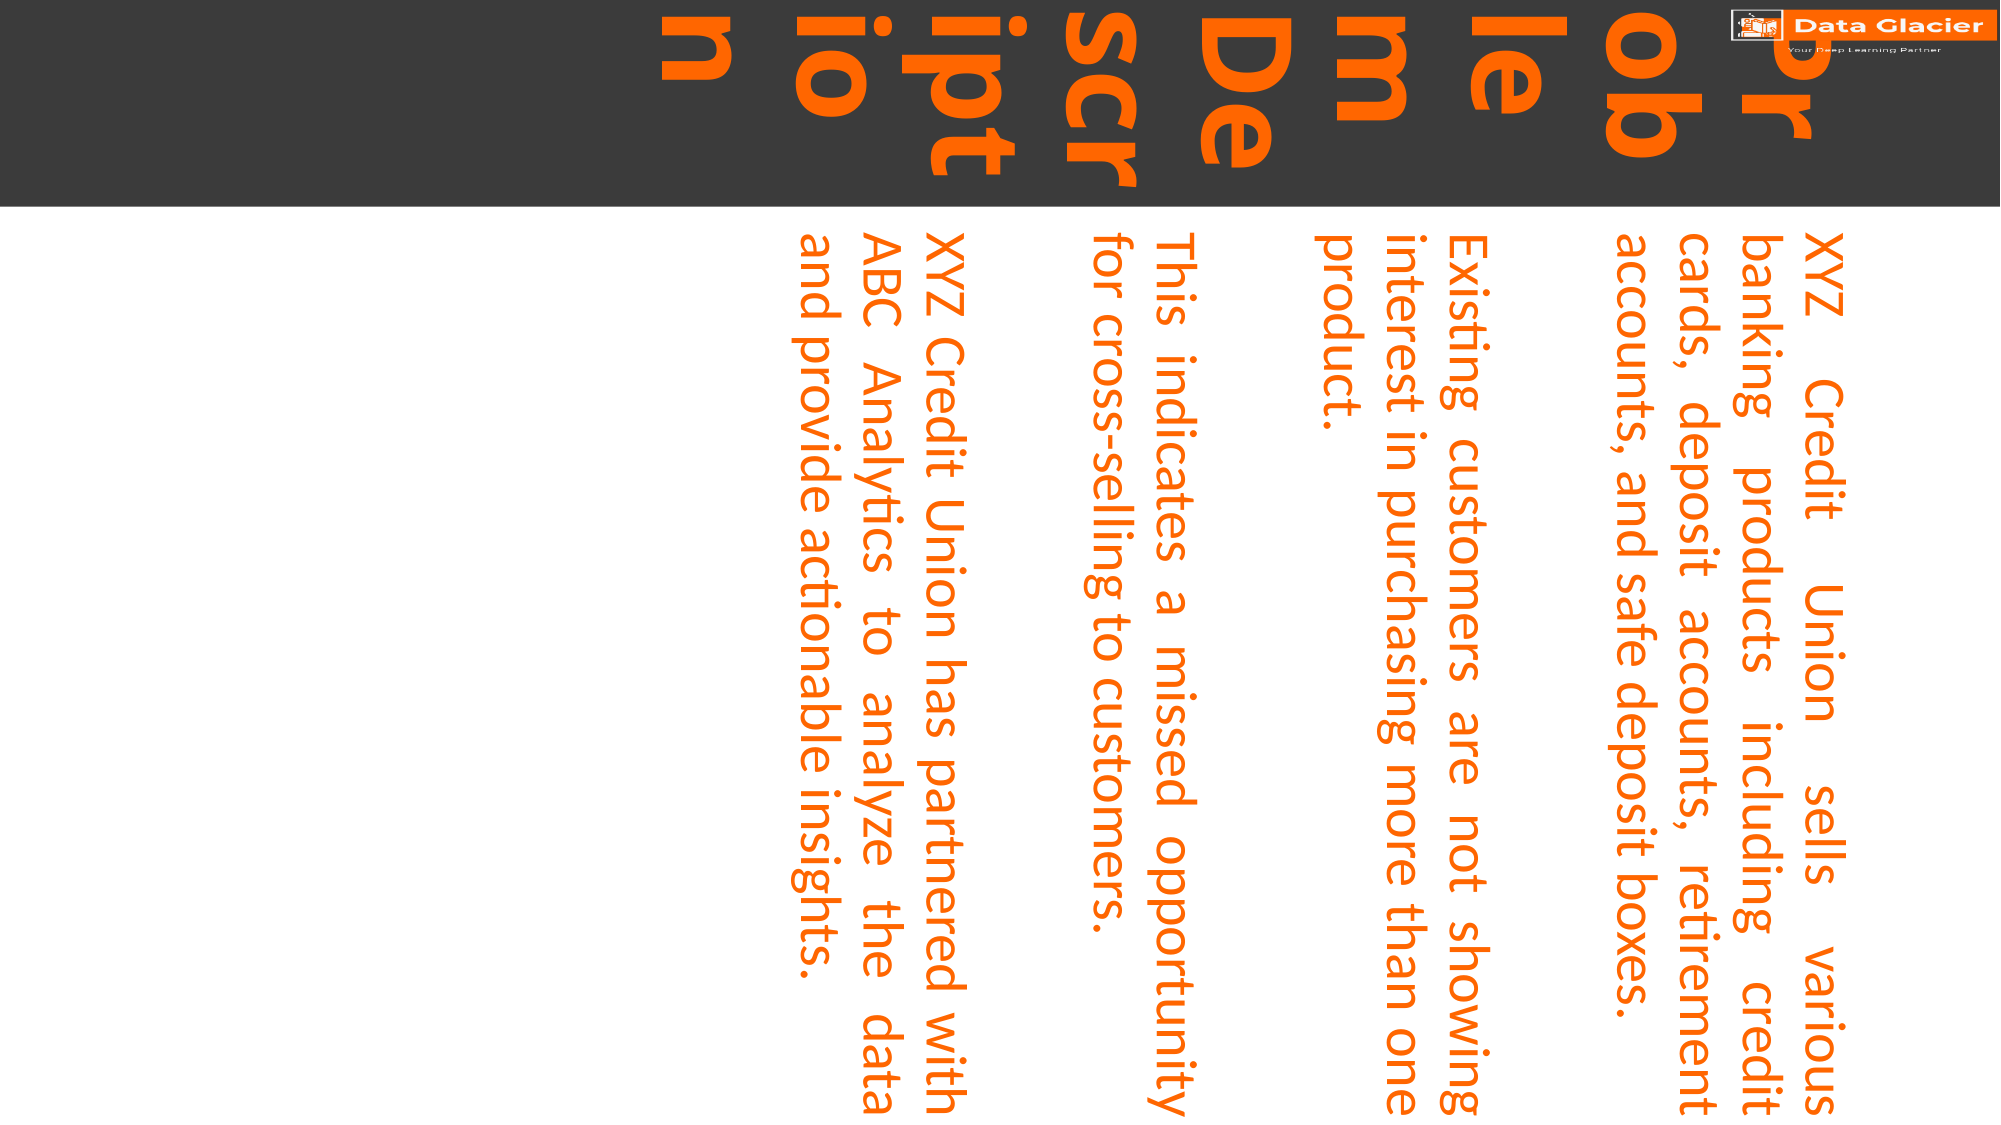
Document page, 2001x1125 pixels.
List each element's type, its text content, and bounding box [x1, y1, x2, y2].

title Problem Description [0, 0, 2000, 207]
subtitle XYZ Credit Union sells various banking products including credit cards, deposit accounts, retirement accounts, and safe deposit boxes. Existing customers are not showing interest in purchasing more than one product. This indicates a missed opportunity for cross-selling to customers. XYZ Credit Union has partnered with ABC Analytics to analyze the data and provide actionable insights. [46, 224, 1962, 1125]
picture [1728, 0, 2000, 113]
